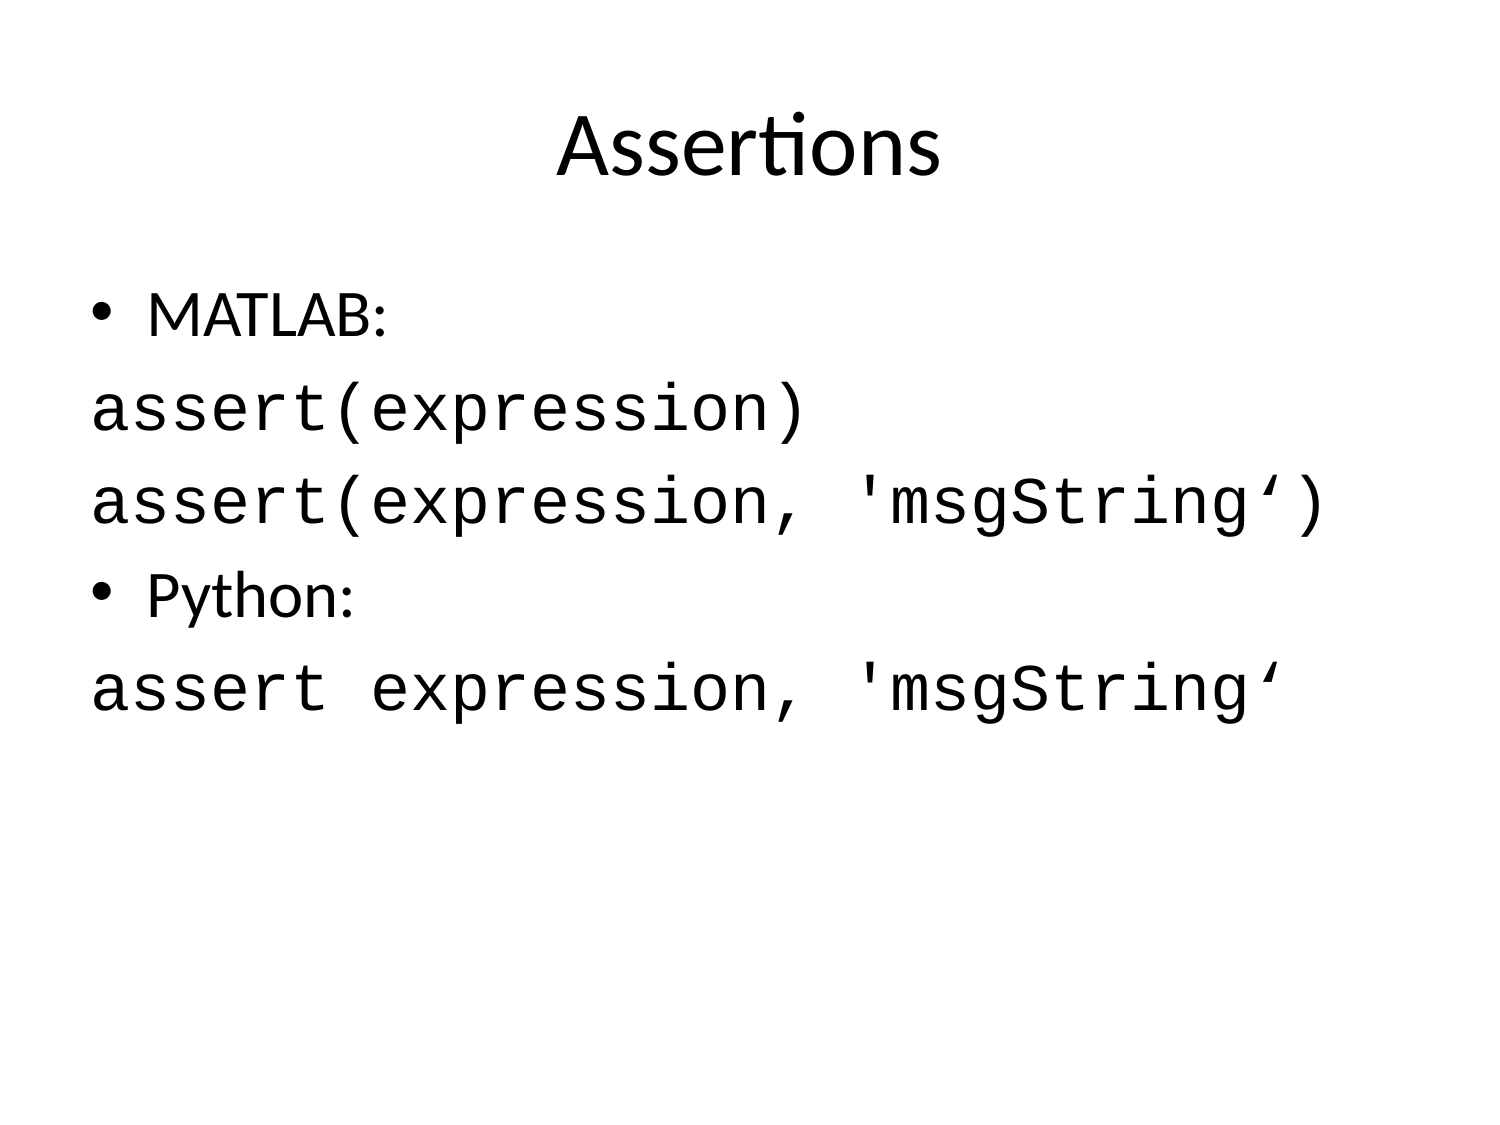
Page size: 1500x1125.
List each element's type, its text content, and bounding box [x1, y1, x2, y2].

list MATLAB: assert(expression) assert(expression, 'msgString‘) Python: assert expression, 'msgString‘ [75, 262, 1425, 1005]
title Assertions [75, 45, 1425, 233]
